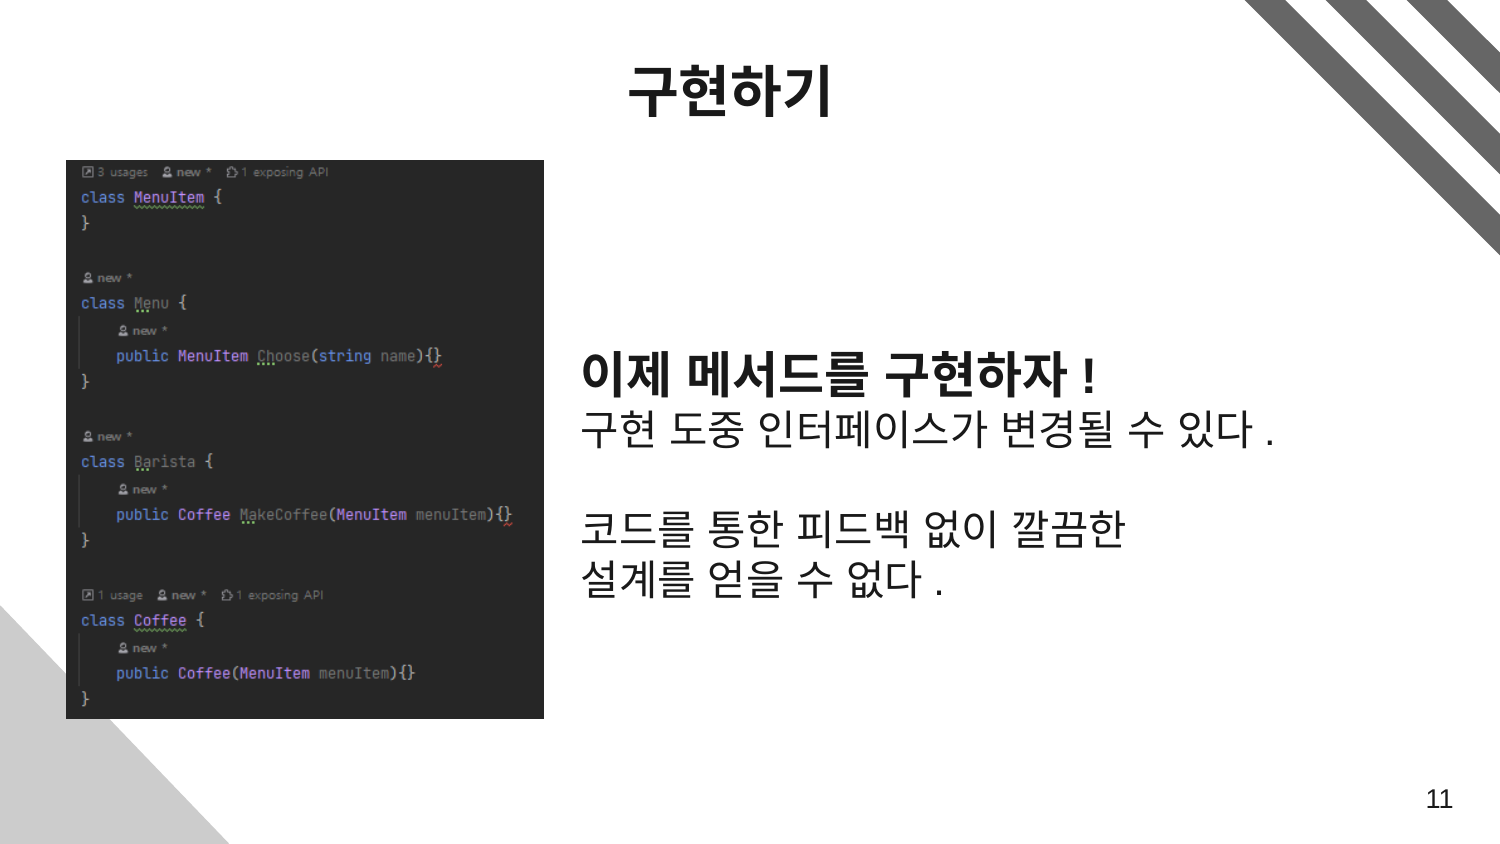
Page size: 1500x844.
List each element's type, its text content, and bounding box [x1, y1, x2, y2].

picture [66, 160, 544, 719]
slide_number 11 [1378, 766, 1469, 832]
list 이제 메서드를 구현하자! 구현 도중 인터페이스가 변경될 수 있다. 코드를 통한 피드백 없이 깔끔한 설계를 얻을 수 없다. [565, 328, 1434, 422]
title 구현하기 [98, 50, 1363, 130]
